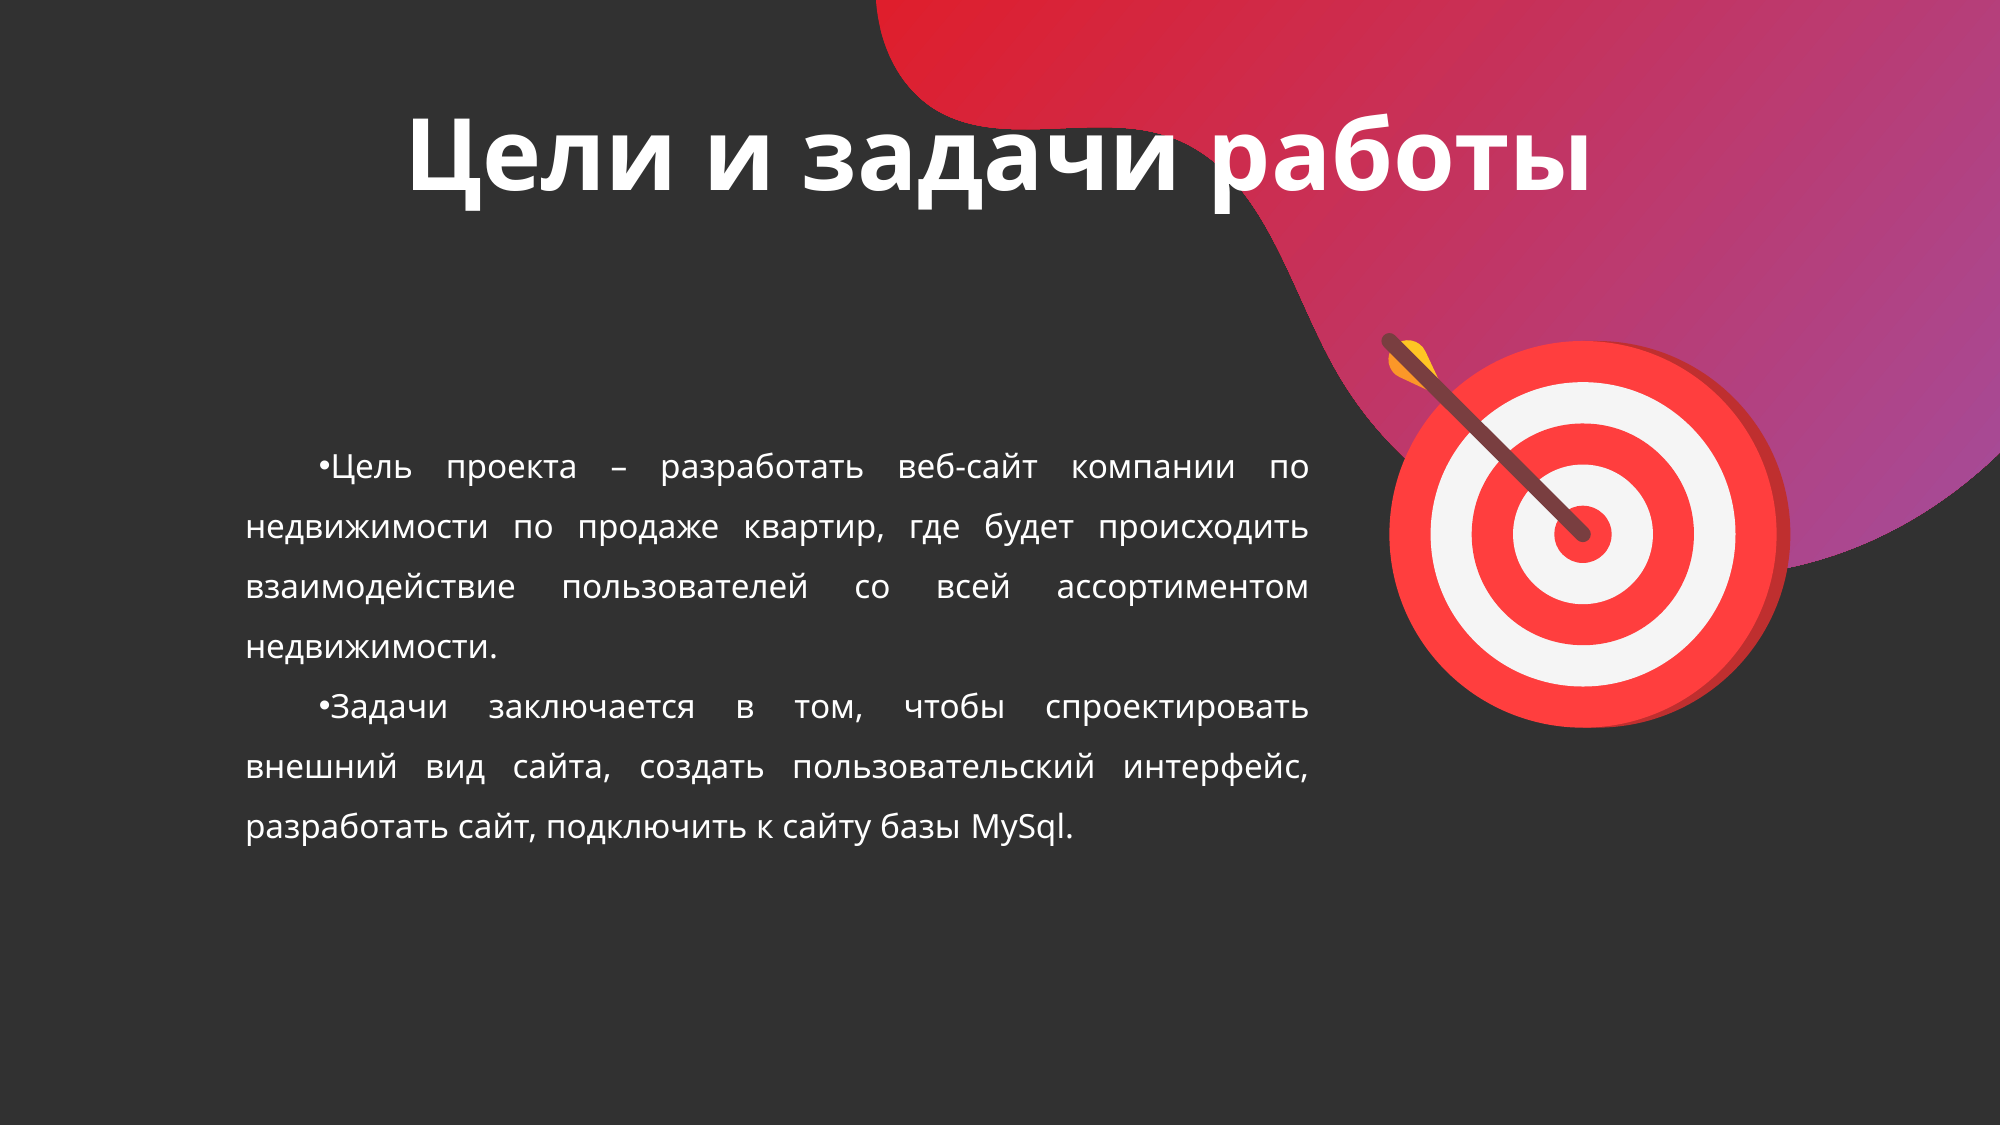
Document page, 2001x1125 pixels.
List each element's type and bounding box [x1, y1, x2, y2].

text_box [1384, 336, 1791, 728]
picture [0, 0, 2000, 1125]
